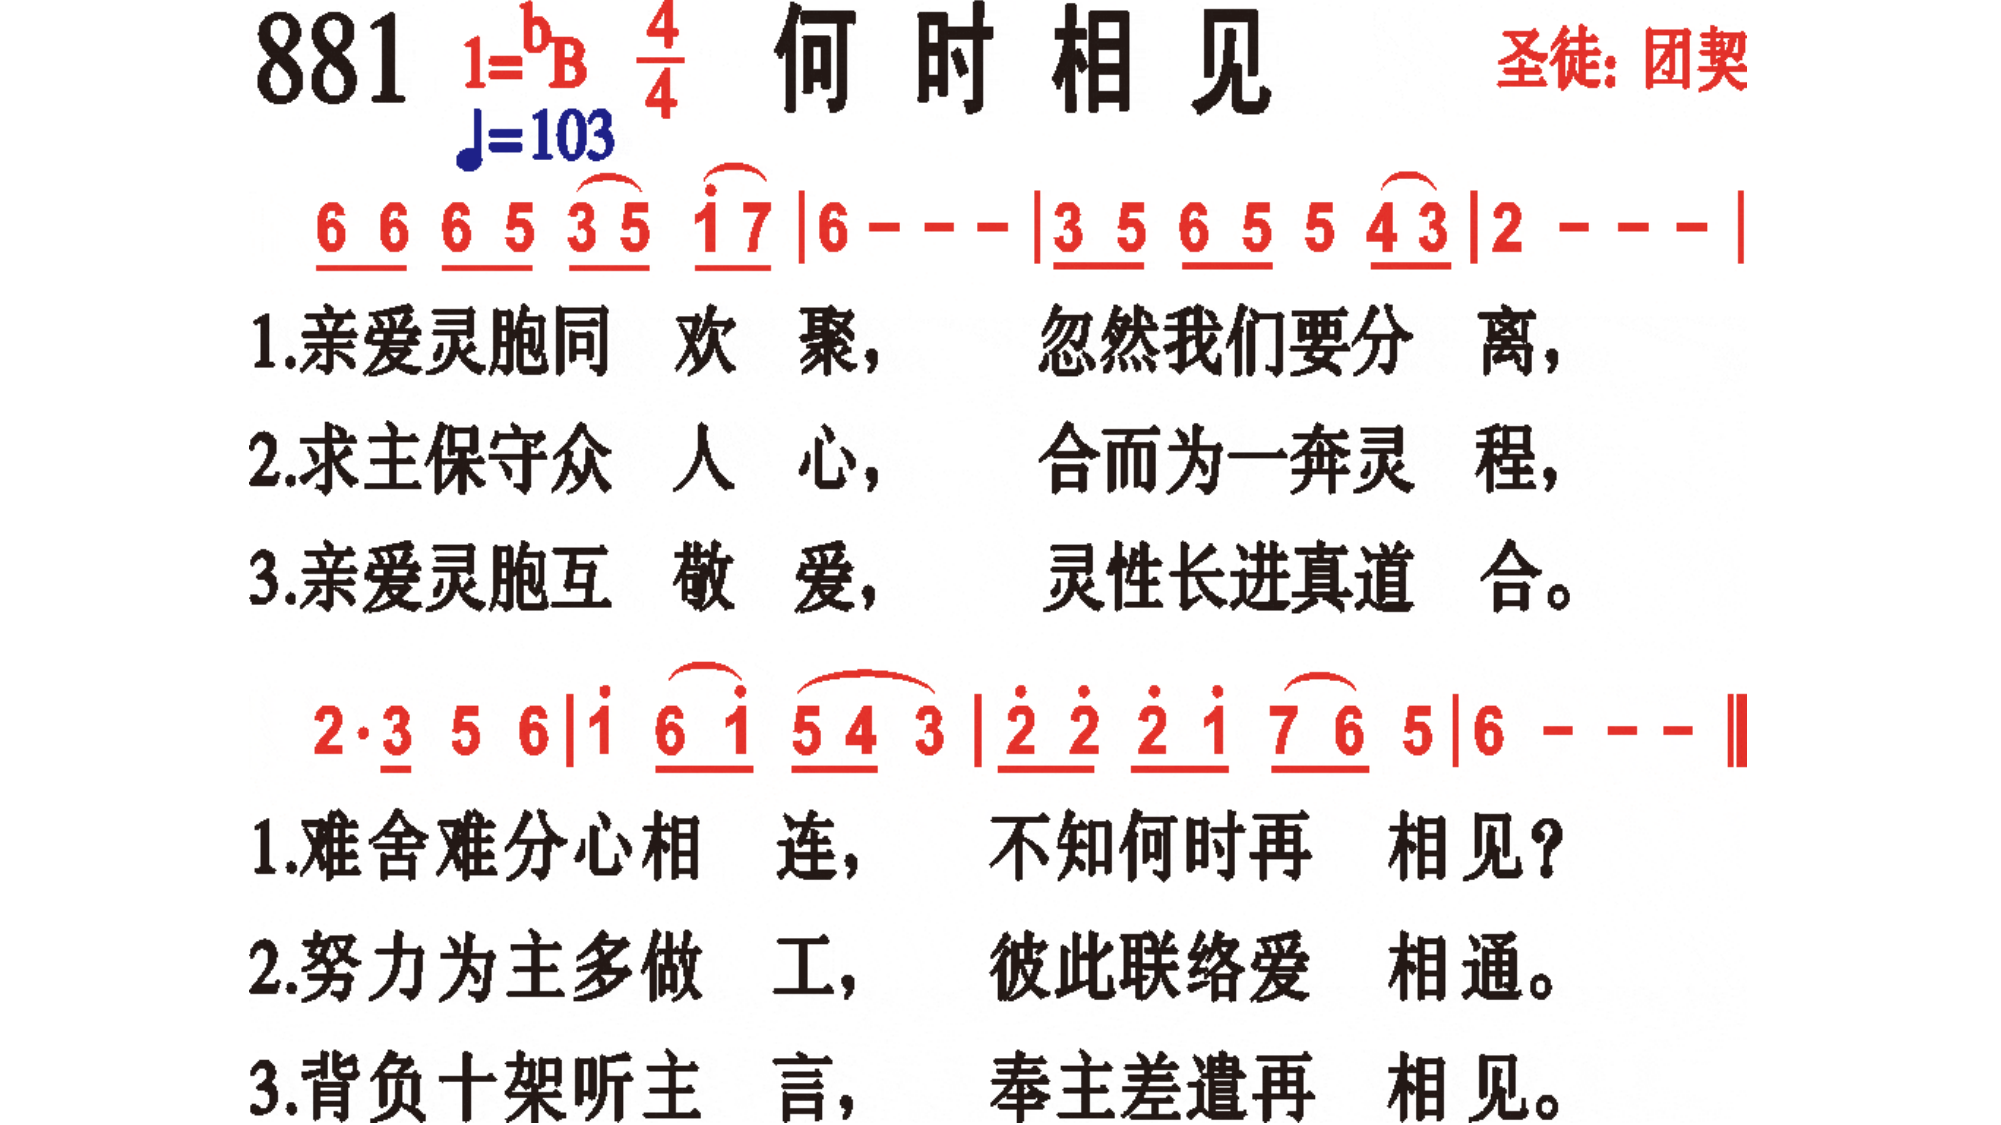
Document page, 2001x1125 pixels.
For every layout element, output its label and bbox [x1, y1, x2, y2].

picture [249, 0, 1747, 1123]
